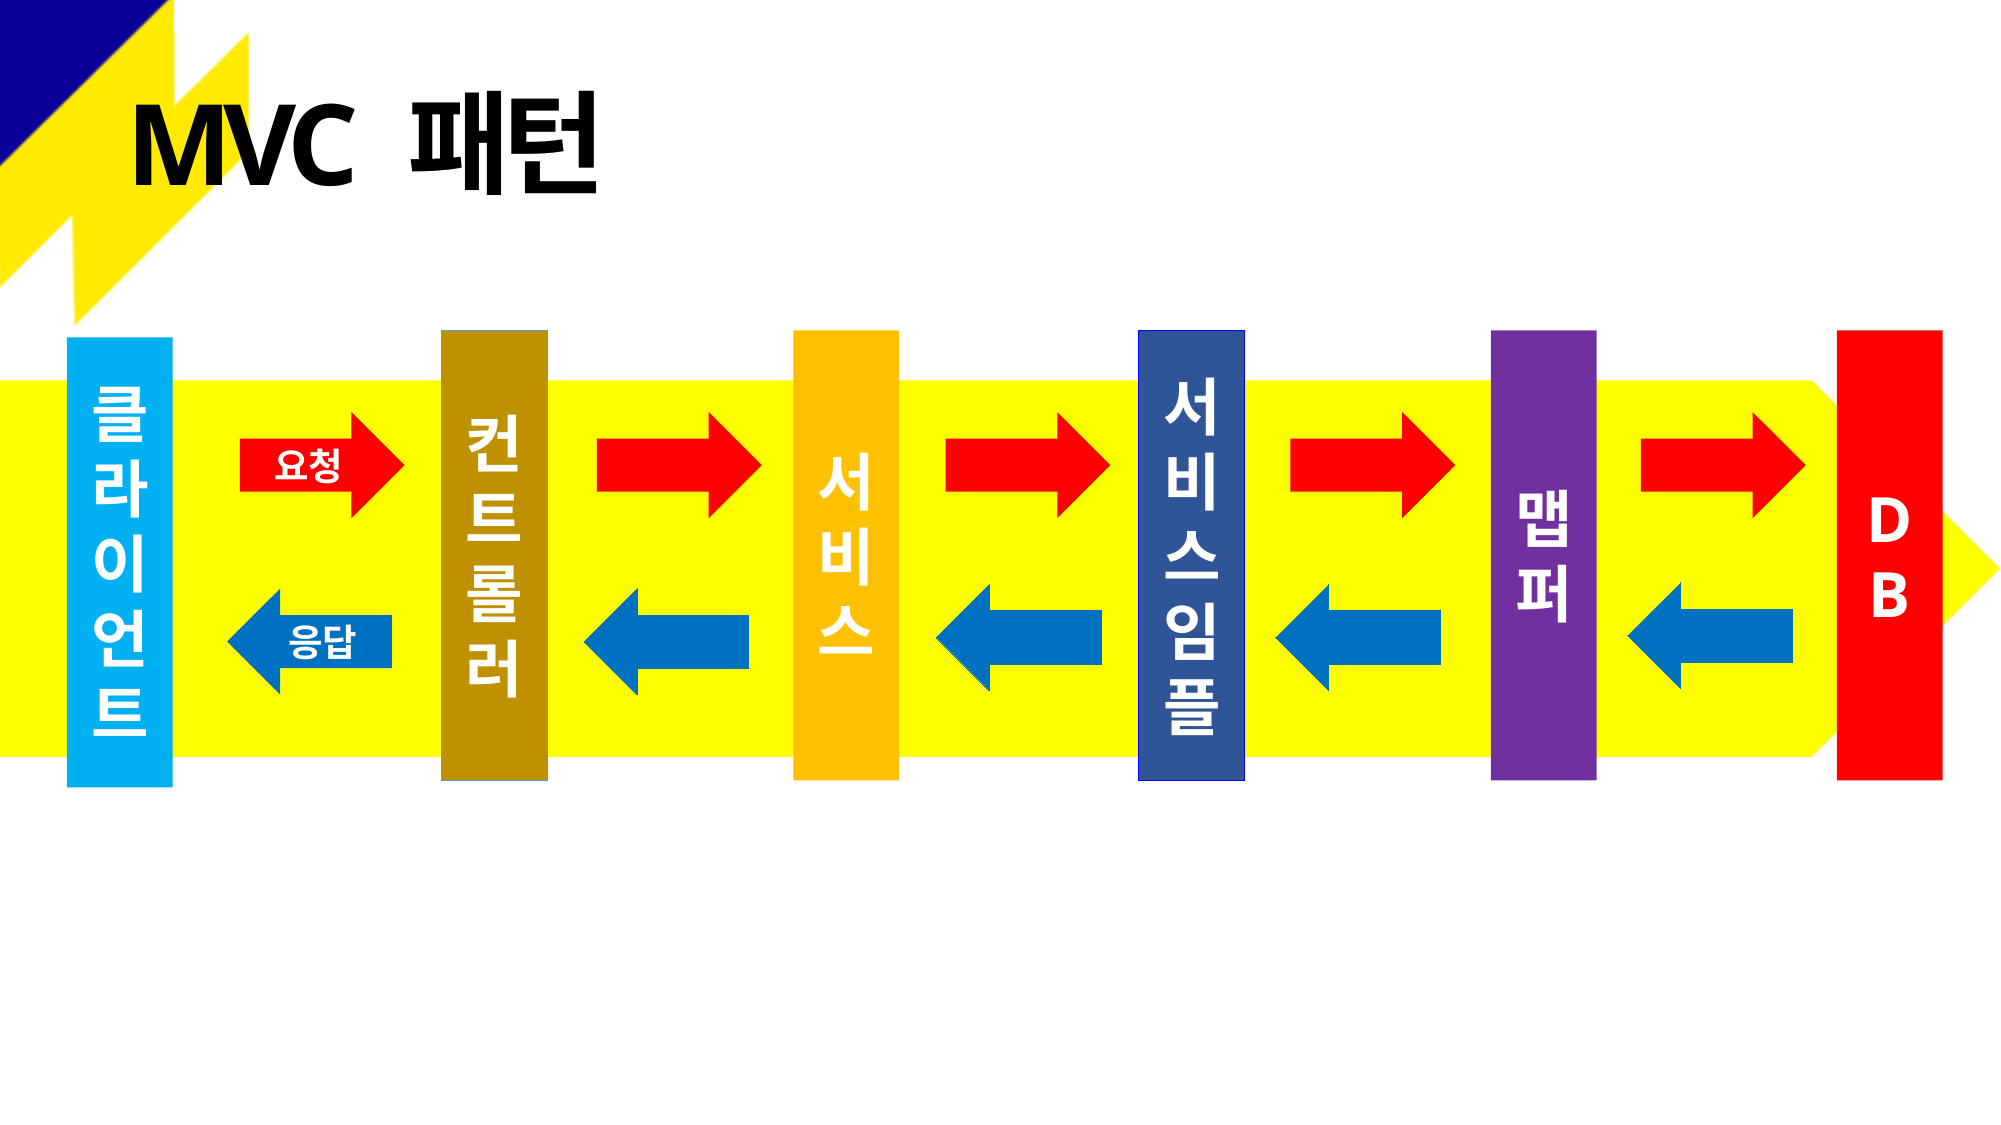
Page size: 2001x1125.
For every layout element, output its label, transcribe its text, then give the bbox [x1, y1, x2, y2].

text_box 서비스임플 [1138, 330, 1245, 781]
text_box MVC 패턴 [272, 65, 621, 216]
text_box 서비스 [793, 330, 900, 781]
text_box [548, 379, 793, 758]
text_box [1245, 379, 1490, 758]
text_box [1597, 379, 1836, 758]
text_box [0, 379, 66, 758]
text_box 맵퍼 [1490, 330, 1597, 781]
text_box [1290, 412, 1456, 519]
text_box [1943, 510, 2000, 628]
text_box 클라이언트 [66, 346, 173, 788]
text_box [173, 379, 441, 758]
picture [0, 0, 272, 346]
text_box [1627, 582, 1793, 689]
text_box [1640, 412, 1806, 519]
text_box 응답 [227, 588, 392, 695]
text_box [584, 588, 749, 695]
text_box [936, 584, 1102, 691]
text_box [945, 412, 1111, 519]
text_box [900, 379, 1138, 758]
text_box DB [1836, 330, 1943, 781]
text_box 컨트롤러 [441, 330, 548, 781]
text_box [596, 412, 762, 519]
text_box 요청 [239, 412, 405, 519]
text_box [1275, 584, 1441, 691]
